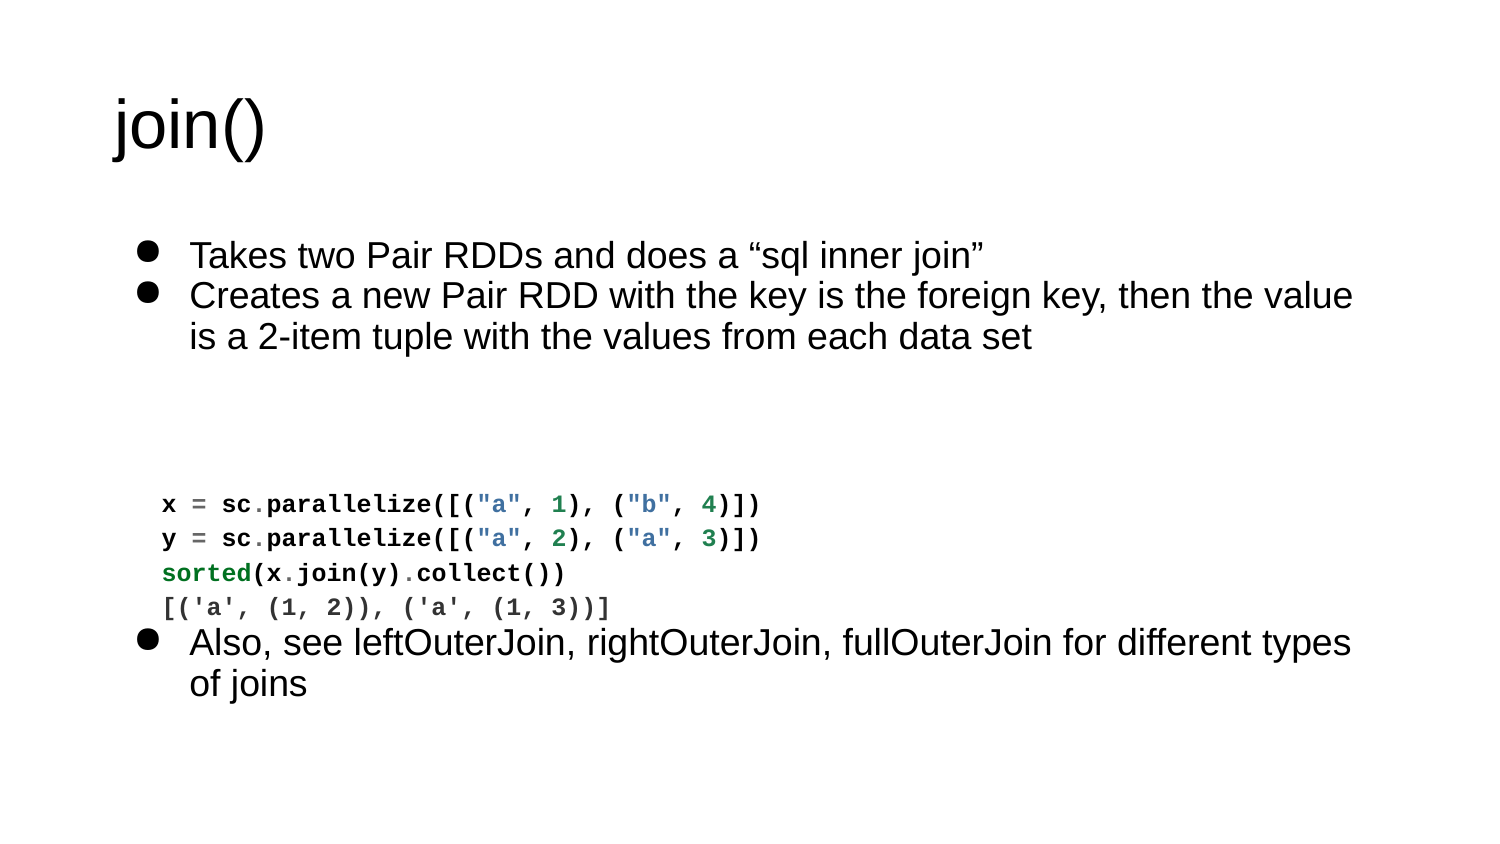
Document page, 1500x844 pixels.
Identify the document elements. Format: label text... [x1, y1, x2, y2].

title join() [103, 44, 1397, 208]
text_box x = sc.parallelize([("a", 1), ("b", 4)]) y = sc.parallelize([("a", 2), ("a", 3)]) sorted(x.join(y).collect()) [('a', (1, 2)), ('a', (1, 3))] [146, 467, 1082, 684]
list Takes two Pair RDDs and does a “sql inner join” Creates a new Pair RDD with the key is the foreign key, then the value is a 2-item tuple with the values from each data set Also, see leftOuterJoin, rightOuterJoin, fullOuterJoin for different types of joins [103, 224, 1397, 760]
